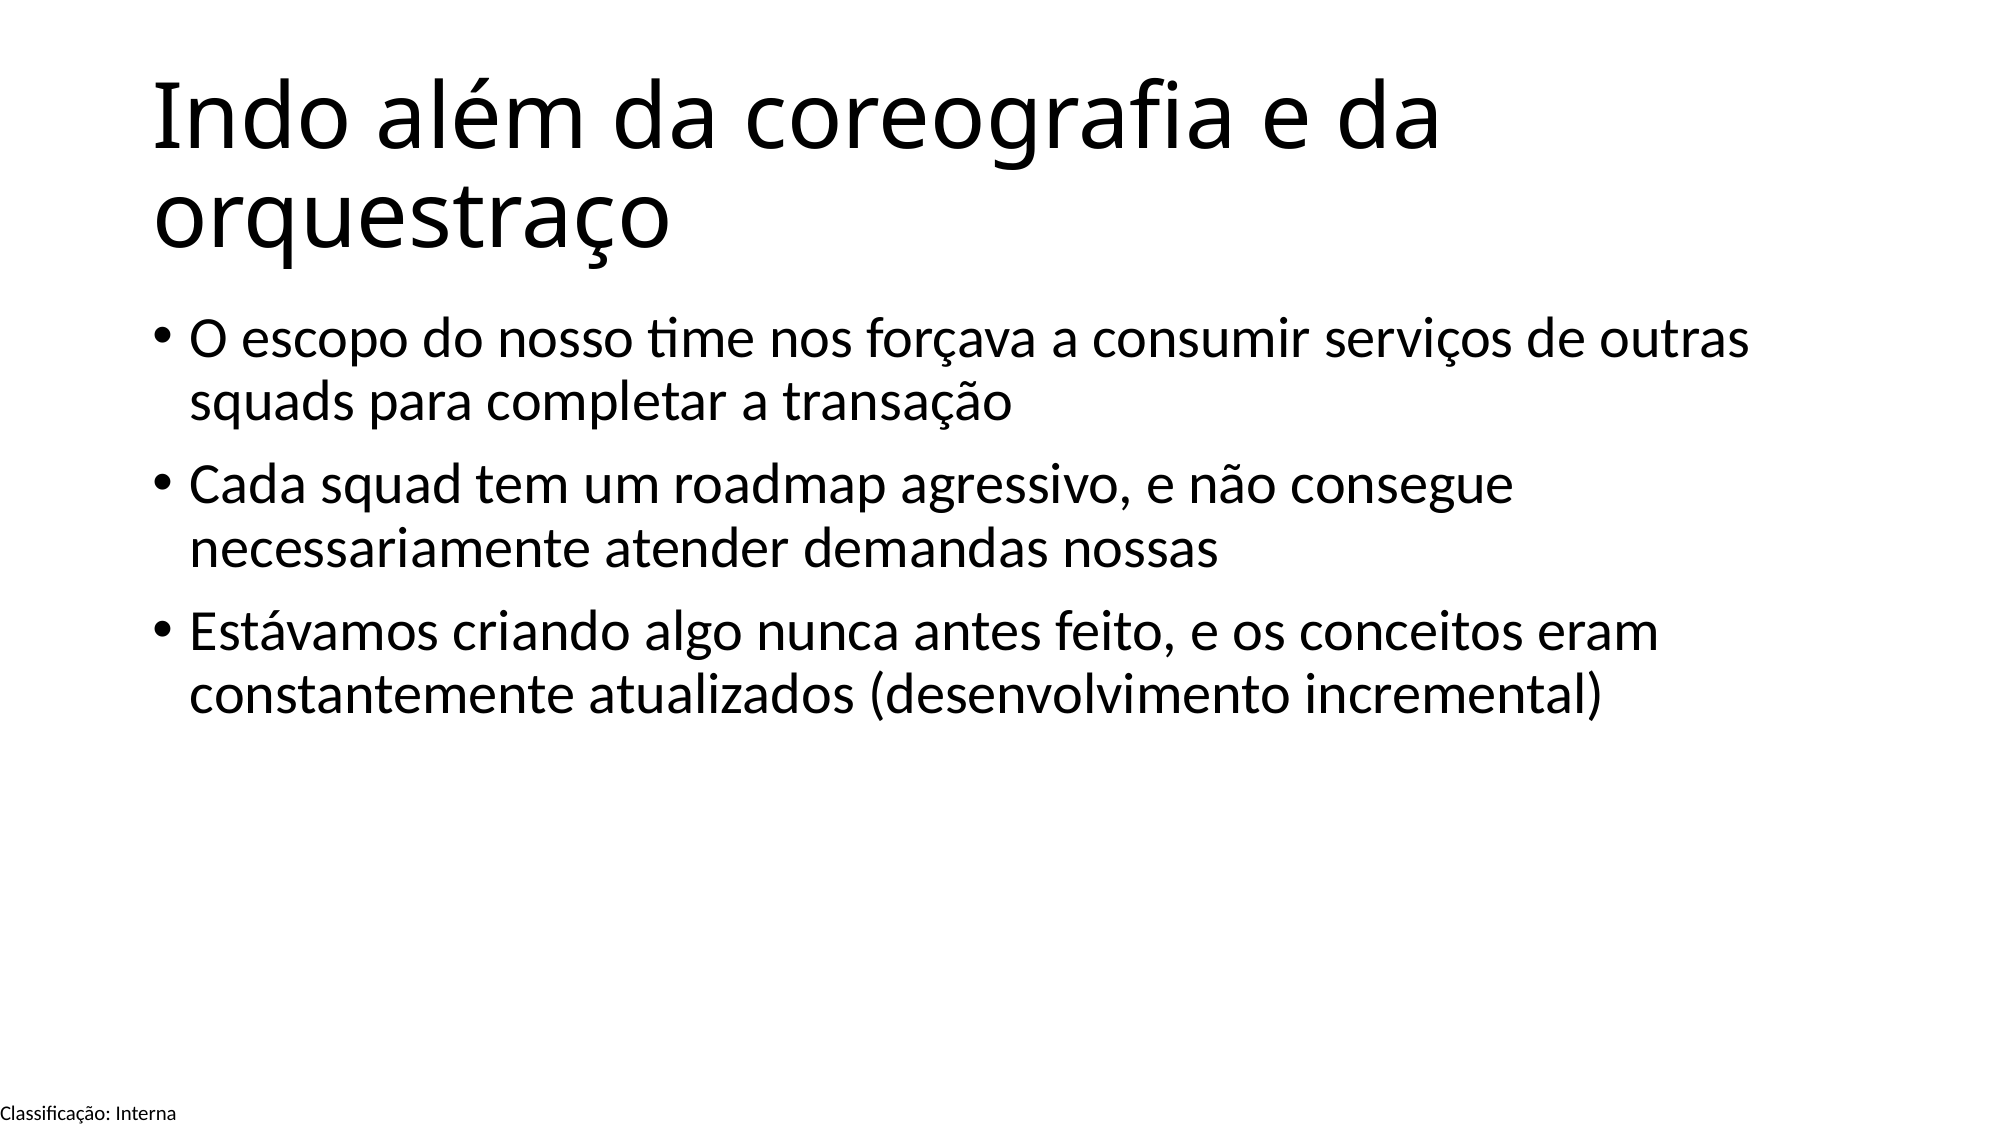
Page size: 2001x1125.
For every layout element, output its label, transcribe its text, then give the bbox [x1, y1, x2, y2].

list O escopo do nosso time nos forçava a consumir serviços de outras squads para completar a transação Cada squad tem um roadmap agressivo, e não consegue necessariamente atender demandas nossas Estávamos criando algo nunca antes feito, e os conceitos eram constantemente atualizados (desenvolvimento incremental) [137, 299, 1863, 1014]
title Indo além da coreografia e da orquestraço [137, 59, 1863, 278]
